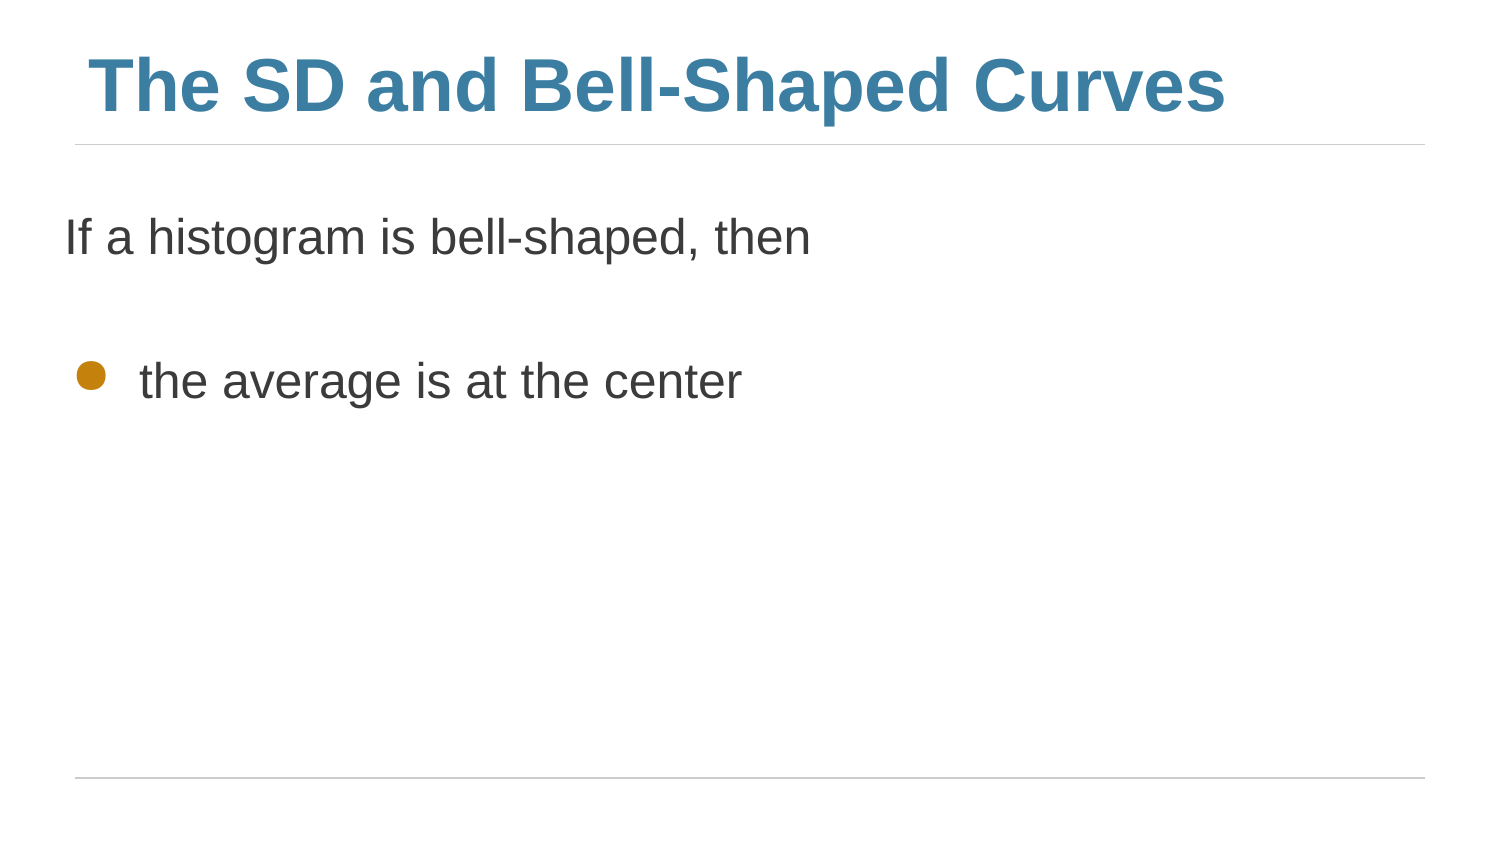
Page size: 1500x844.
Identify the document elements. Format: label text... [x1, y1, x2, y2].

title The SD and Bell-Shaped Curves [86, 34, 1232, 178]
text_box If a histogram is bell-shaped, then the average is at the center [62, 202, 1288, 625]
